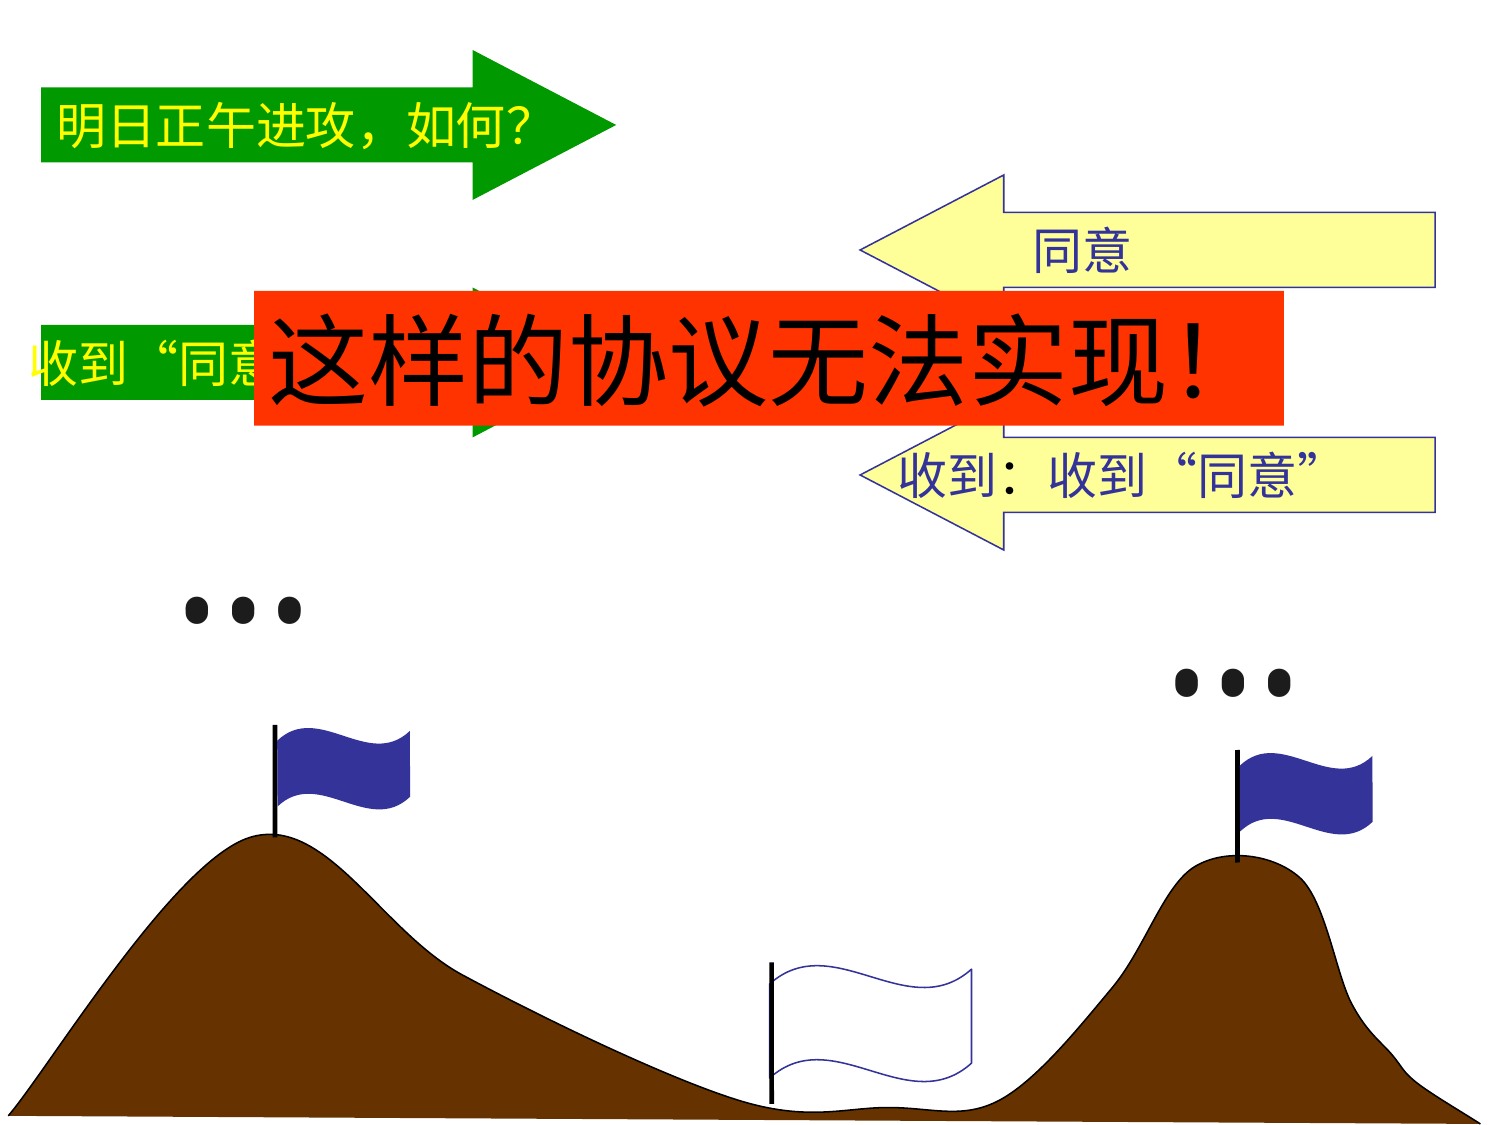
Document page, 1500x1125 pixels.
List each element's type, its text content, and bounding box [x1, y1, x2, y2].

text_box [1239, 753, 1373, 835]
text_box … [159, 477, 327, 658]
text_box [40, 49, 617, 201]
text_box [8, 834, 1481, 1124]
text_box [40, 287, 617, 438]
text_box [772, 965, 972, 1082]
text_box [859, 399, 1436, 551]
text_box … [1149, 559, 1317, 731]
text_box 这样的协议无法实现！ [621, 290, 1284, 426]
text_box [277, 728, 411, 810]
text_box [859, 174, 1436, 326]
